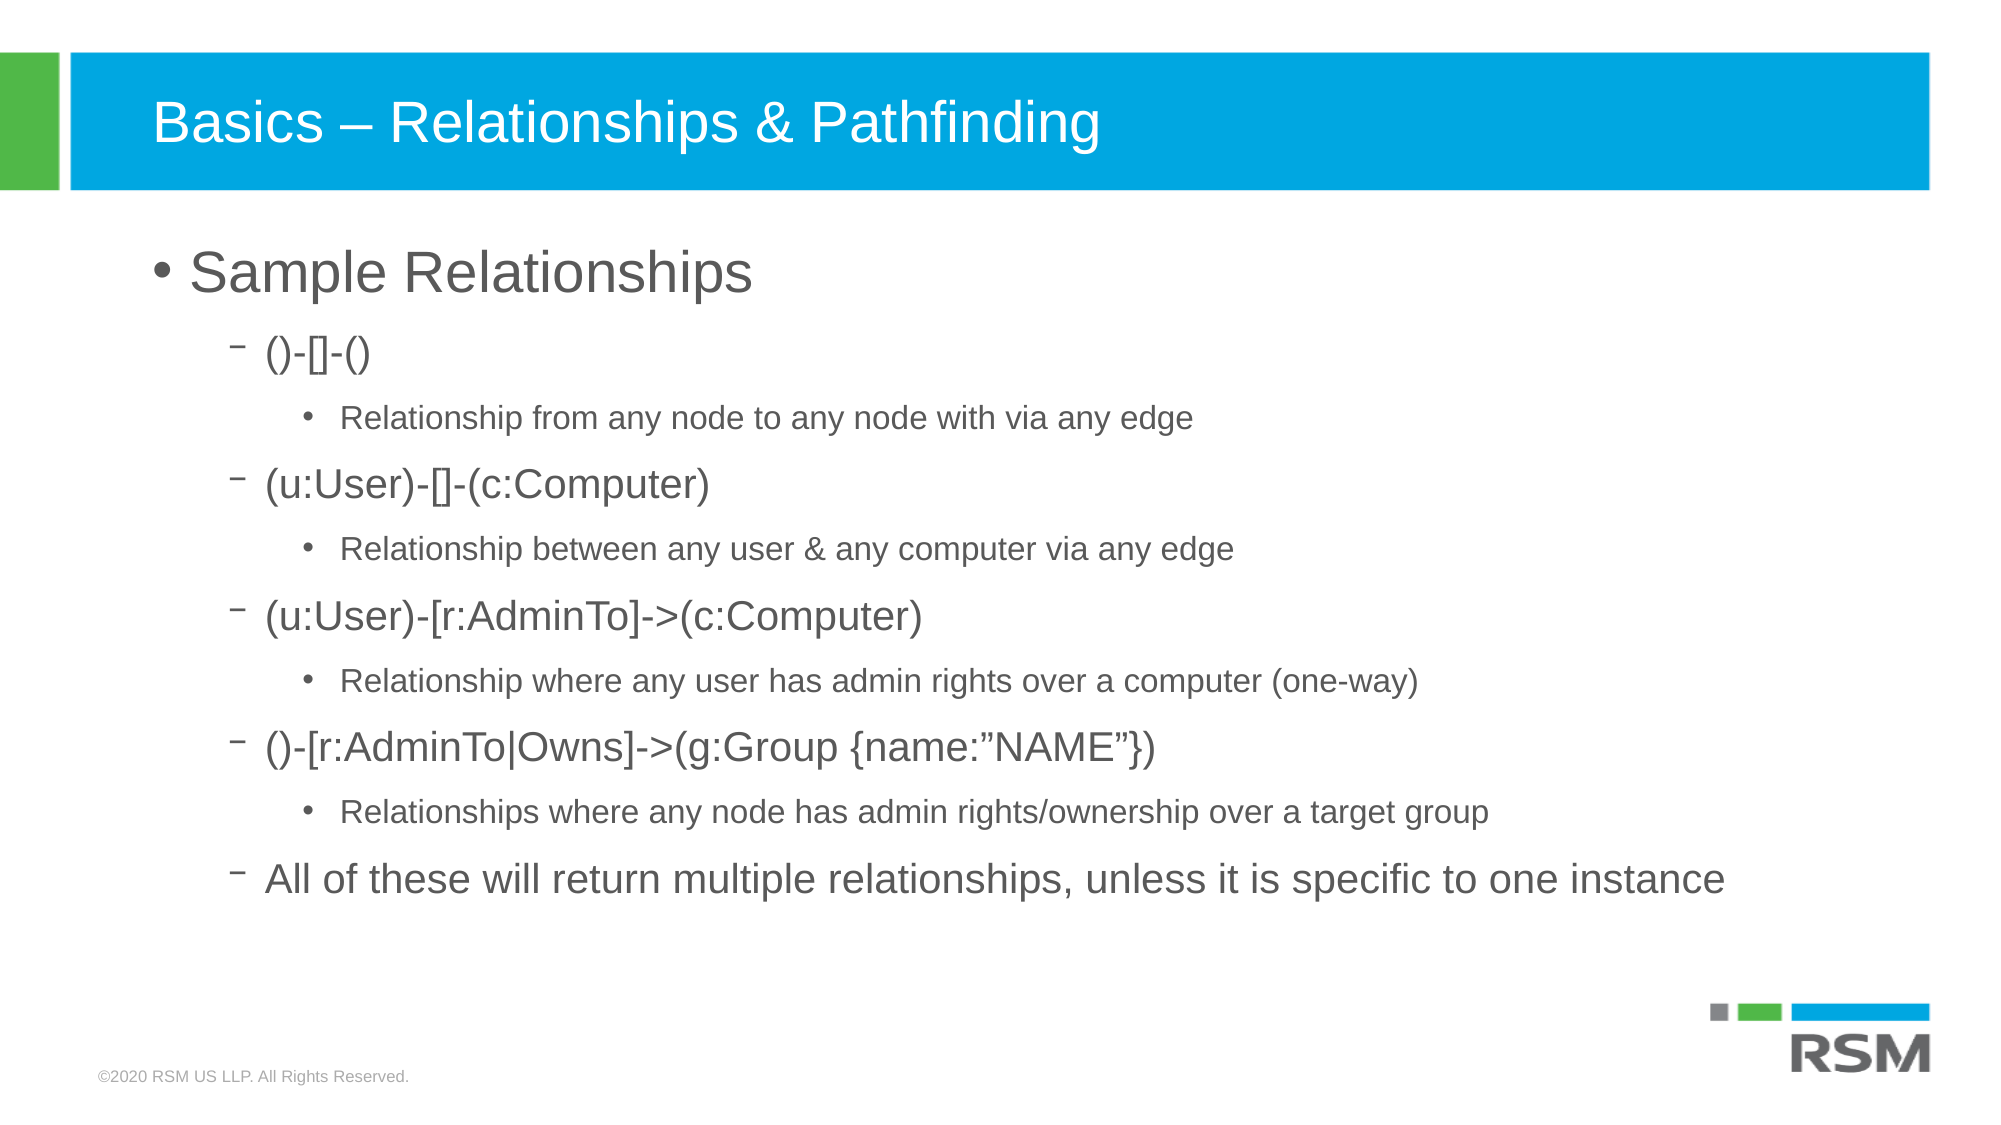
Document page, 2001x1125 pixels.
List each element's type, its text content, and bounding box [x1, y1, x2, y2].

list Sample Relationships ()-[]-() Relationship from any node to any node with via any edge (u:User)-[]-(c:Computer) Relationship between any user & any computer via any edge (u:User)-[r:AdminTo]->(c:Computer) Relationship where any user has admin rights over a computer (one-way) ()-[r:AdminTo|Owns]->(g:Group {name:”NAME”}) Relationships where any node has admin rights/ownership over a target group All of these will return multiple relationships, unless it is specific to one instance [137, 227, 1863, 993]
title Basics – Relationships & Pathfinding [137, 59, 1863, 188]
picture [0, 0, 2000, 1125]
